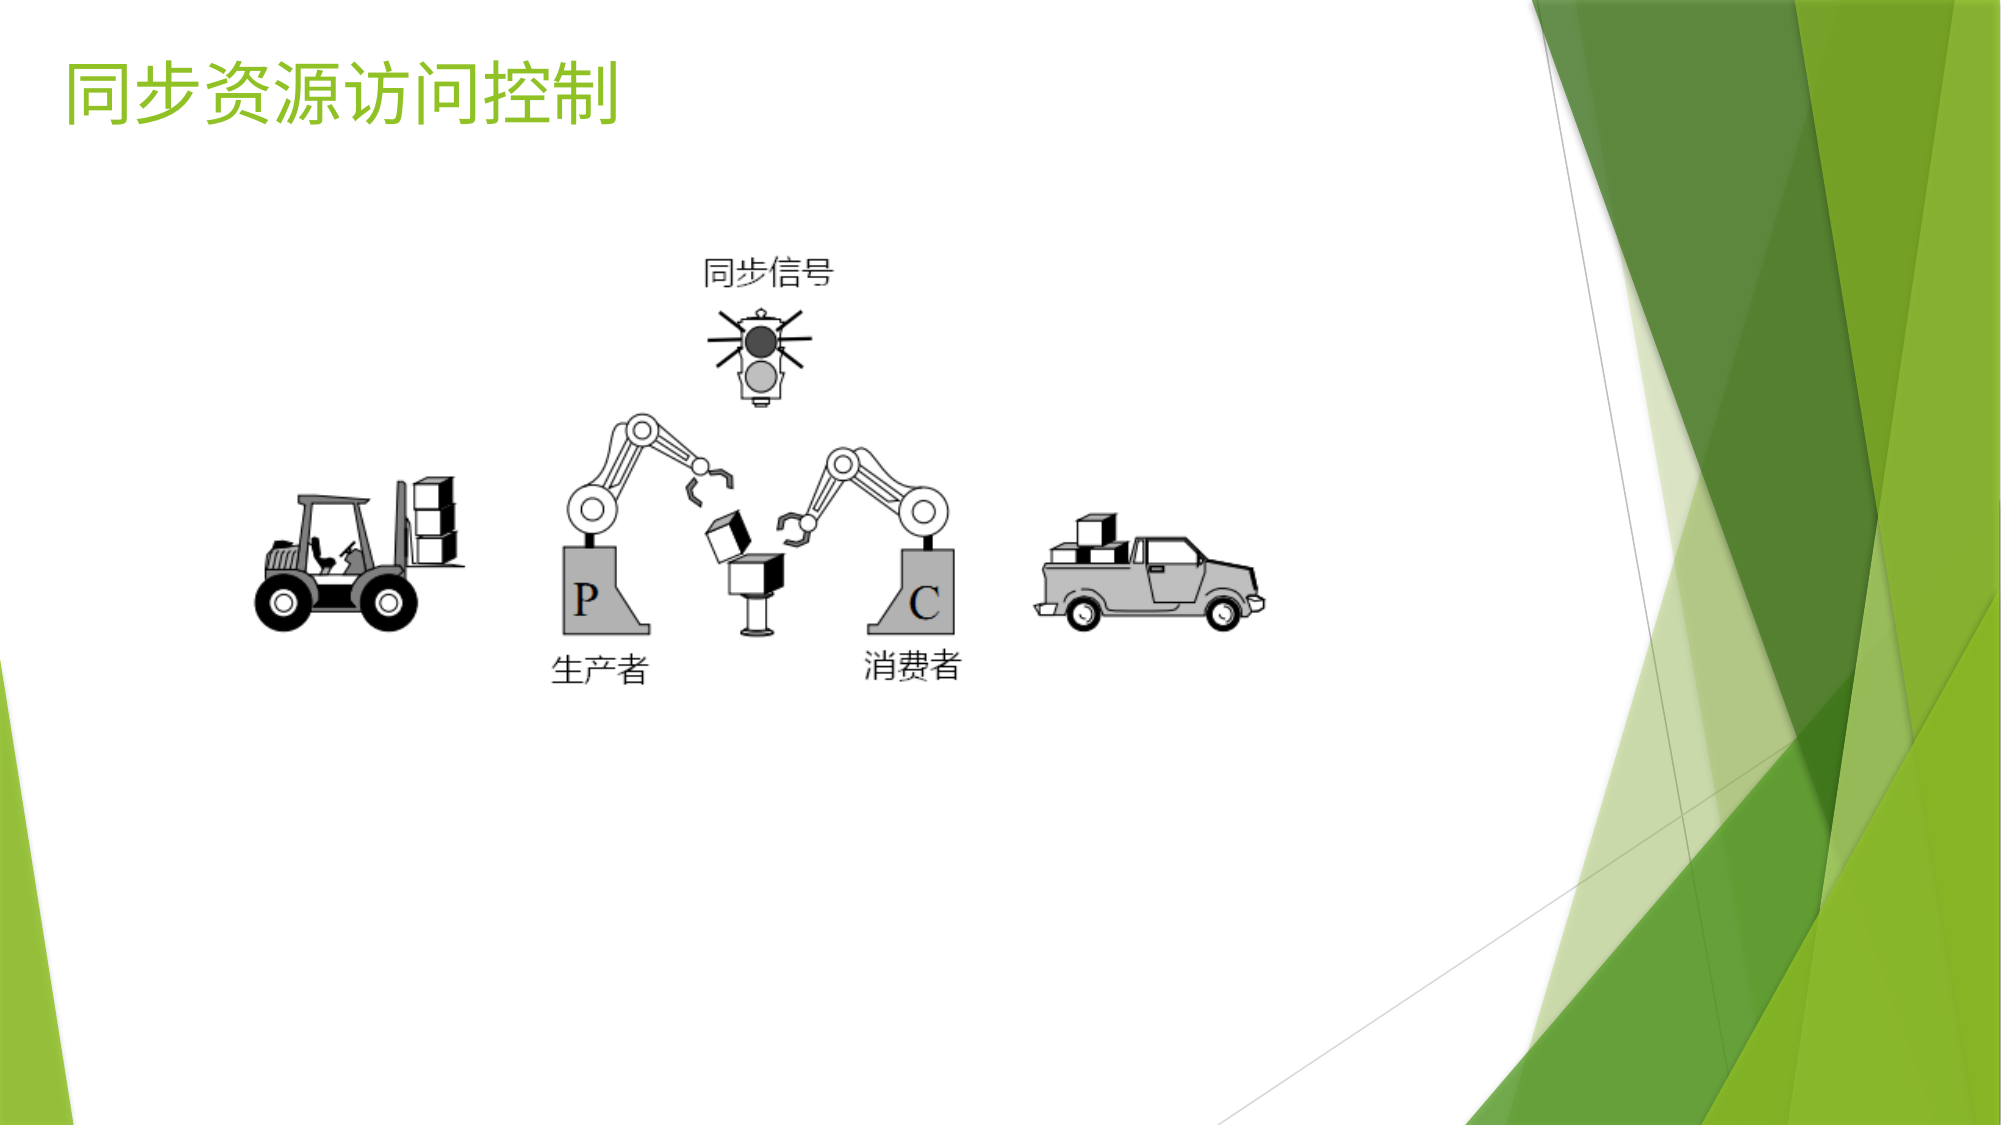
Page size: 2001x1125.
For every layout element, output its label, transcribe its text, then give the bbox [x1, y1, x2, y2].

picture [203, 228, 1321, 725]
title 同步资源访问控制 [48, 41, 641, 162]
